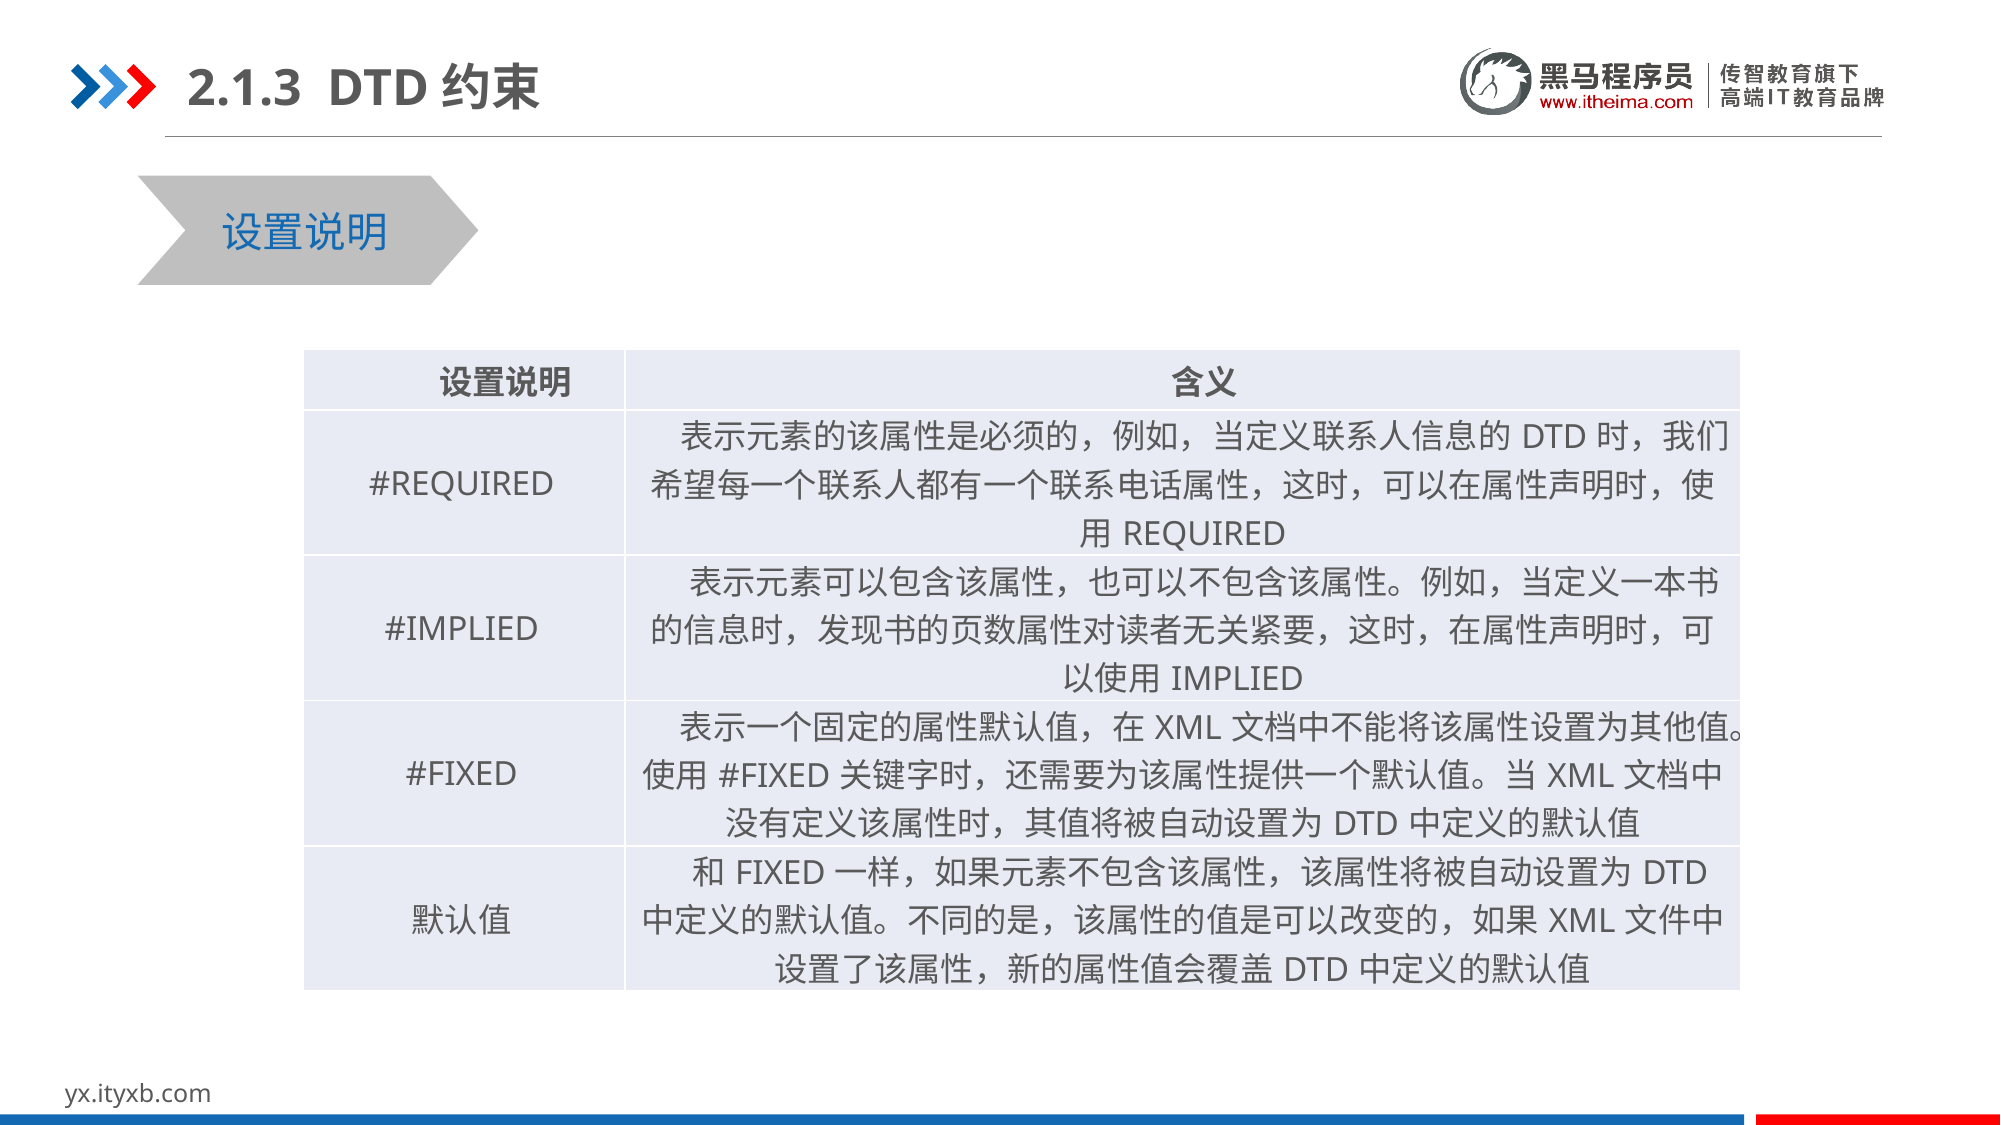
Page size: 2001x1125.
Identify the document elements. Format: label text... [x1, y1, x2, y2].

text_box [137, 175, 479, 285]
table_cell #REQUIRED [304, 411, 624, 554]
table_cell 和FIXED一样，如果元素不包含该属性，该属性将被自动设置为DTD中定义的默认值。不同的是，该属性的值是可以改变的，如果XML文件中设置了该属性，新的属性值会覆盖DTD中定义的默认值 [626, 847, 1740, 990]
text_box 设置说明 [206, 198, 404, 264]
table_header 设置说明 [304, 350, 624, 409]
picture [1460, 48, 1887, 115]
text_box 2.1.3 DTD约束 [187, 43, 626, 127]
table_cell 表示元素的该属性是必须的，例如，当定义联系人信息的DTD时，我们希望每一个联系人都有一个联系电话属性，这时，可以在属性声明时，使用REQUIRED [626, 411, 1740, 554]
table_cell 表示一个固定的属性默认值，在XML文档中不能将该属性设置为其他值。使用#FIXED关键字时，还需要为该属性提供一个默认值。当XML文档中没有定义该属性时，其值将被自动设置为DTD中定义的默认值 [626, 701, 1740, 845]
table_cell 表示元素可以包含该属性，也可以不包含该属性。例如，当定义一本书的信息时，发现书的页数属性对读者无关紧要，这时，在属性声明时，可以使用IMPLIED [626, 556, 1740, 700]
table_header 含义 [626, 350, 1740, 409]
table_cell 默认值 [304, 847, 624, 990]
table_cell #IMPLIED [304, 556, 624, 700]
table_cell #FIXED [304, 701, 624, 845]
